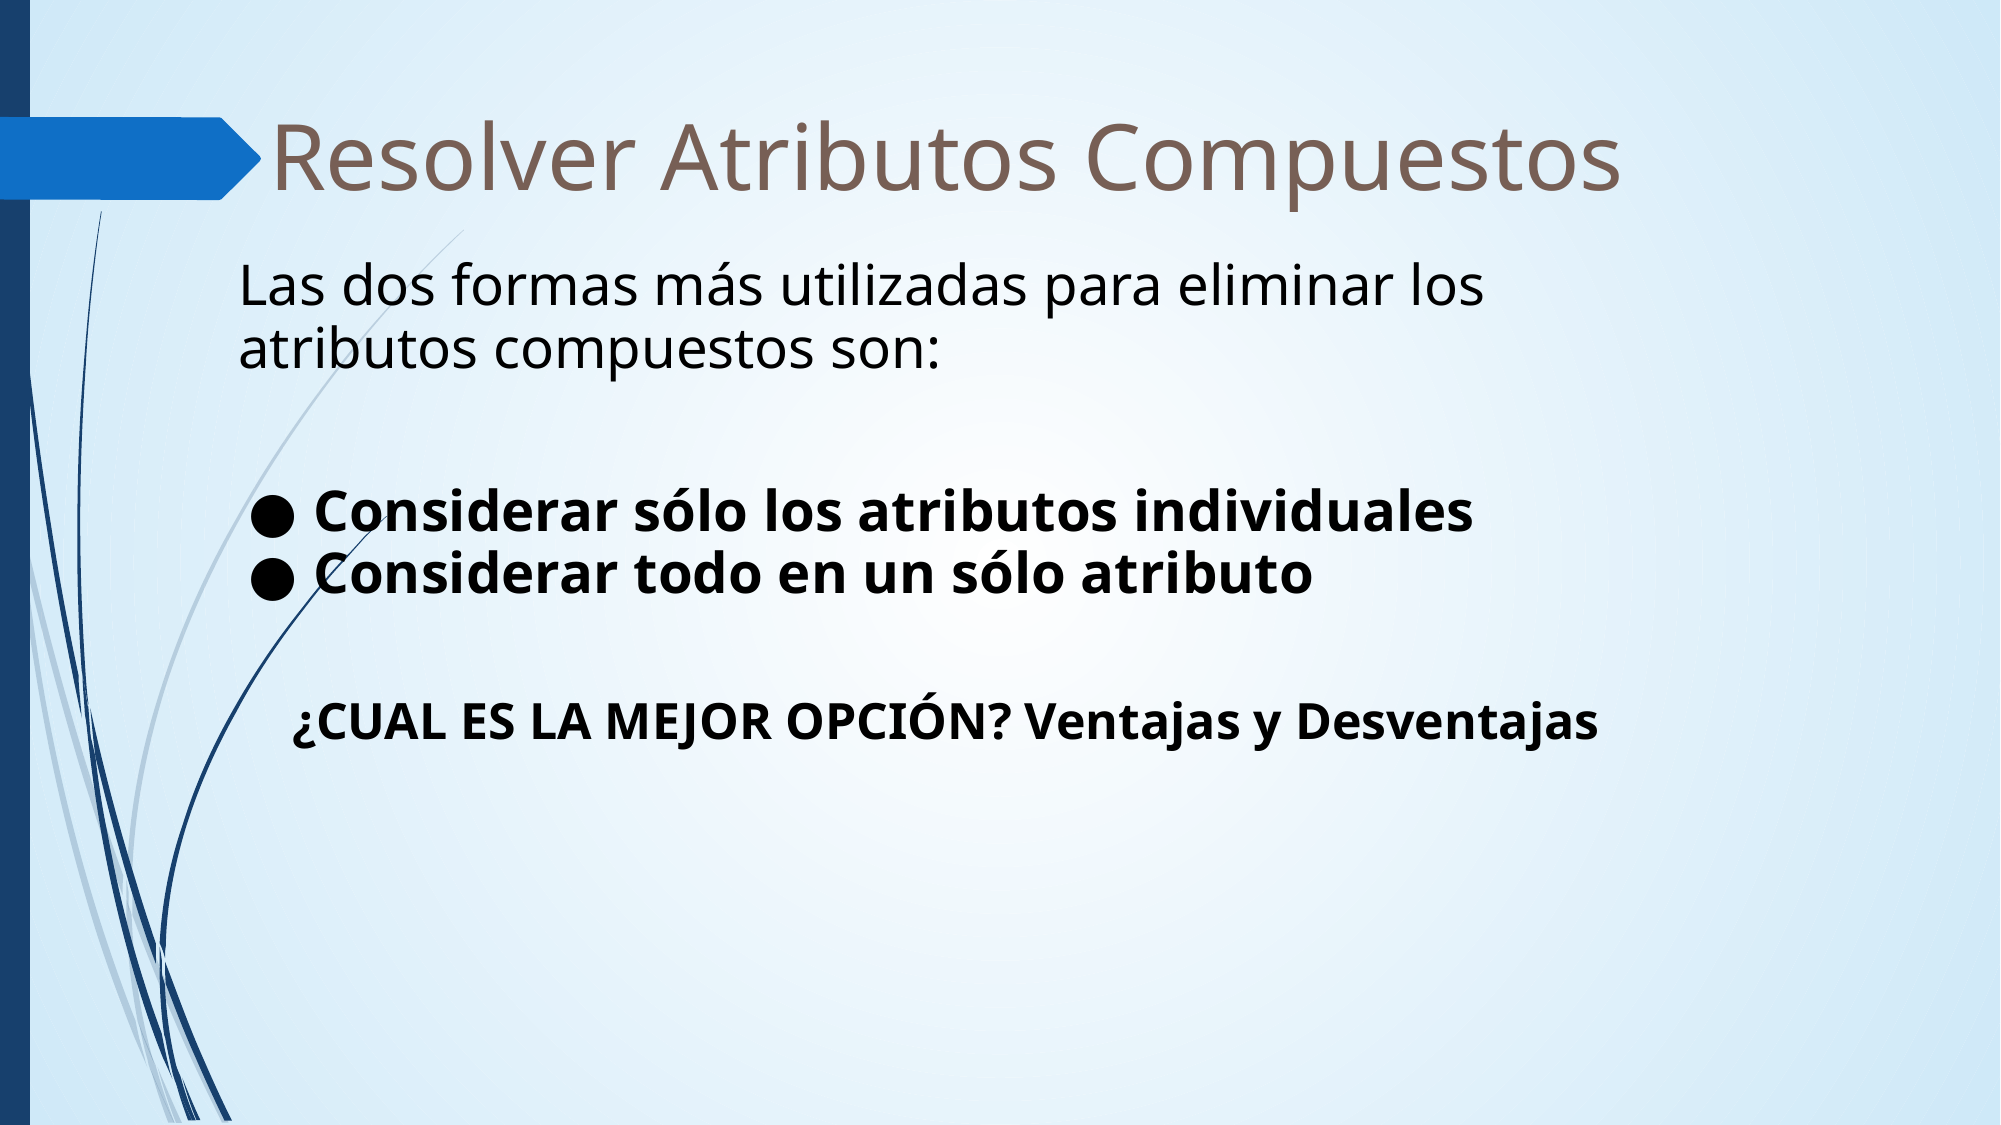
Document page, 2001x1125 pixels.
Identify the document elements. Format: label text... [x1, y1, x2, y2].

text_box ¿CUAL ES LA MEJOR OPCIÓN? Ventajas y Desventajas [277, 687, 1621, 763]
text_box Las dos formas más utilizadas para eliminar los atributos compuestos son: Considerar sólo los atributos individuales Considerar todo en un sólo atributo [223, 247, 1642, 397]
text_box Resolver Atributos Compuestos [269, 53, 1732, 264]
